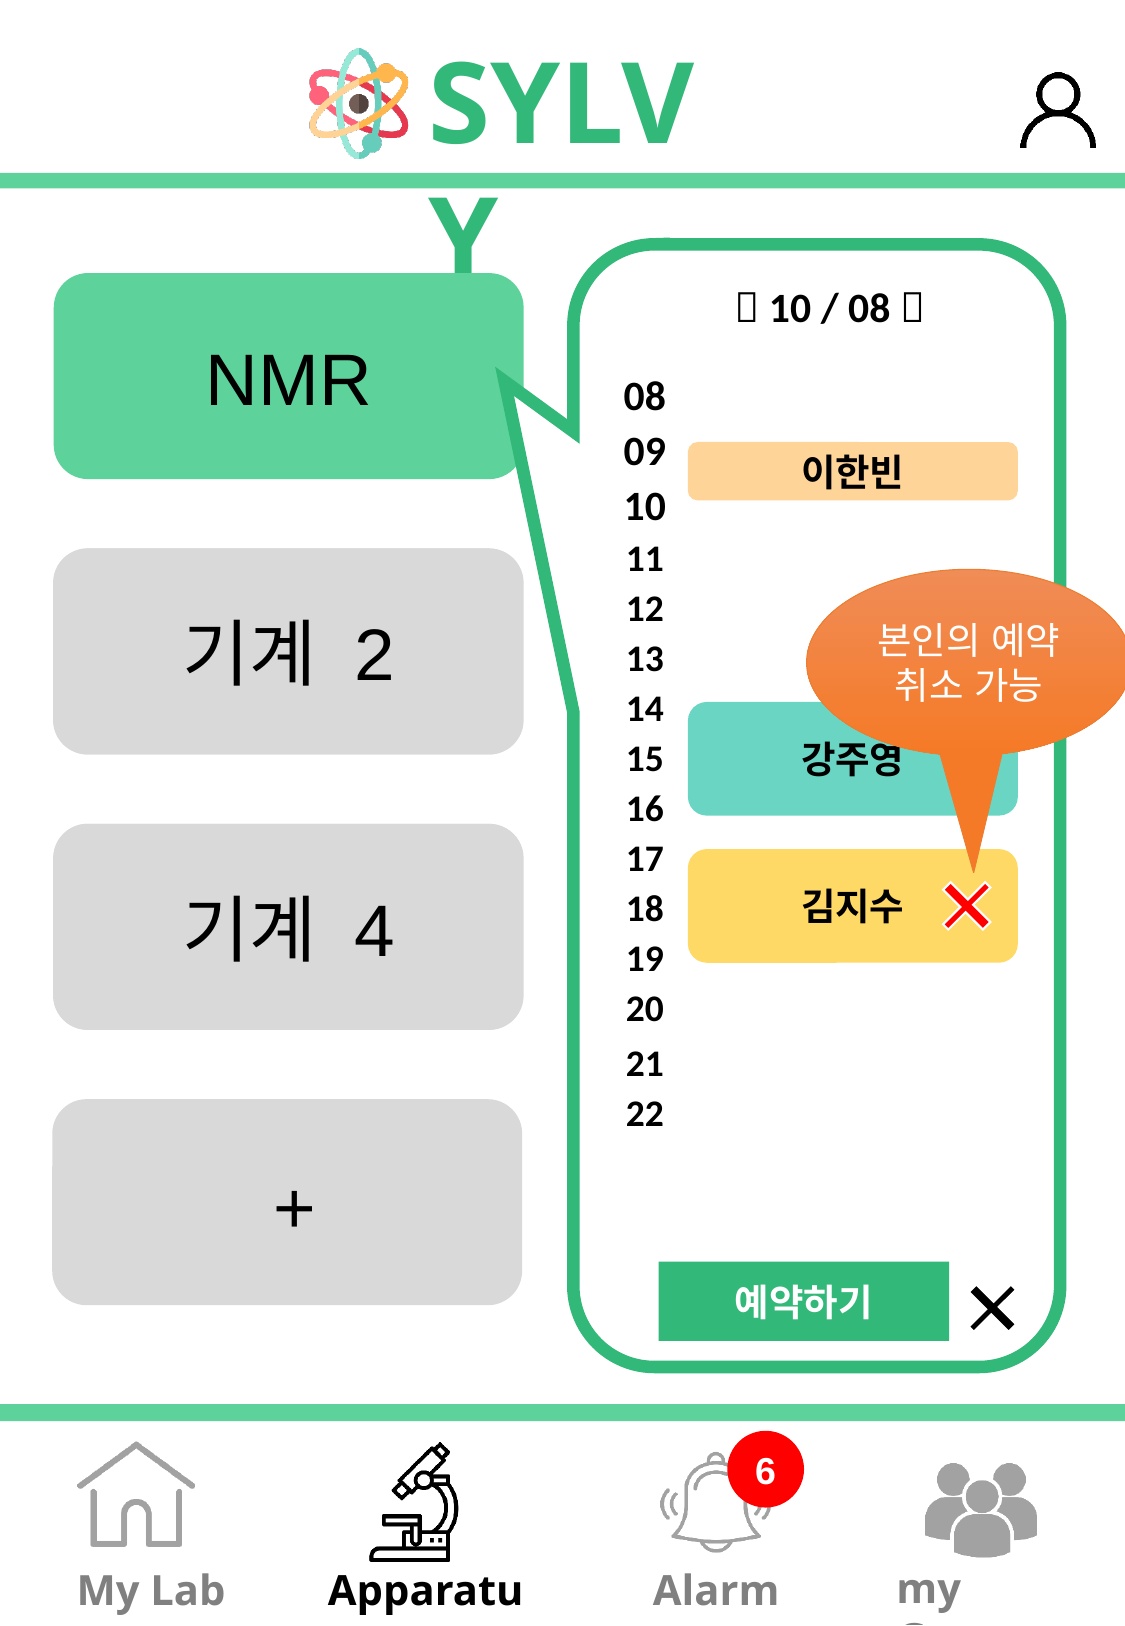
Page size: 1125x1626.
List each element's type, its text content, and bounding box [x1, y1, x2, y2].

text_box NMR [52, 271, 525, 481]
picture [1020, 72, 1096, 148]
picture [303, 48, 414, 159]
text_box SYLVY [413, 23, 775, 309]
text_box [0, 172, 413, 189]
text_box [573, 244, 1061, 1367]
text_box 본인의 예약 취소 가능 [1061, 585, 1125, 740]
text_box [51, 1098, 524, 1307]
text_box 기계 4 [52, 822, 525, 1031]
text_box [775, 172, 1125, 189]
text_box + [245, 1160, 332, 1248]
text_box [0, 1404, 1125, 1623]
text_box 기계 2 [52, 547, 525, 756]
